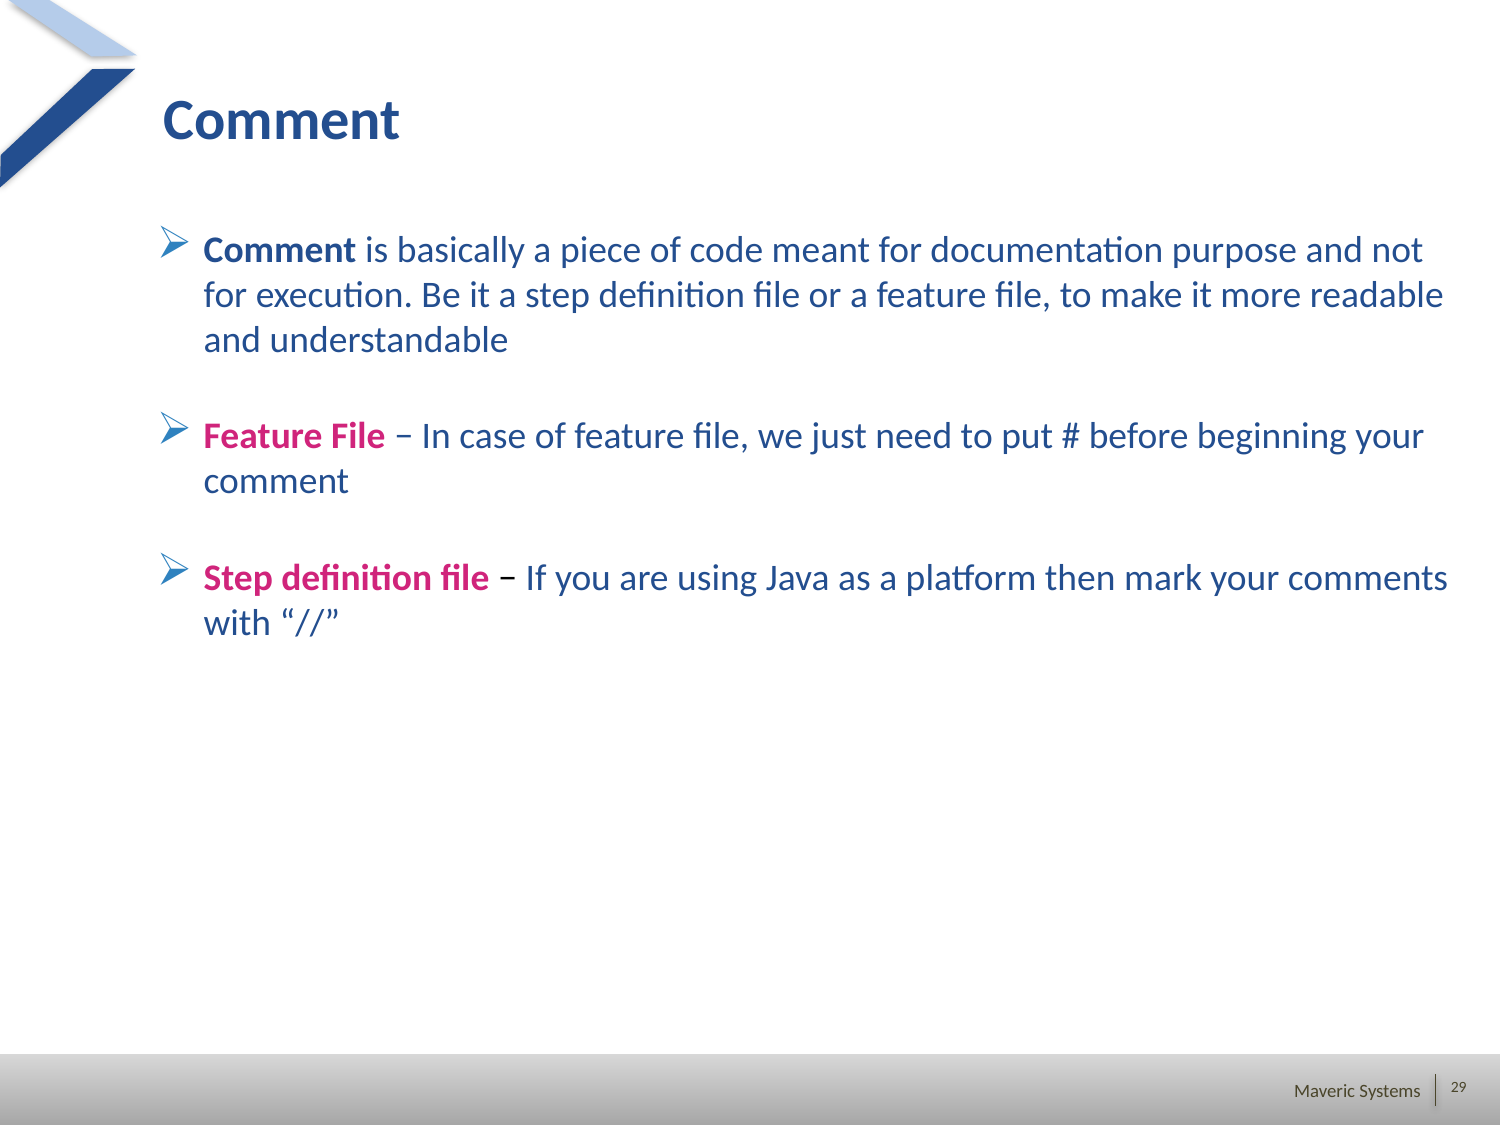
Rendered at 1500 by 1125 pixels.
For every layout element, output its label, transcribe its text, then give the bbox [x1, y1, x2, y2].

title Comment [163, 81, 624, 153]
list Comment is basically a piece of code meant for documentation purpose and not for execution. Be it a step definition file or a feature file, to make it more readable and understandable Feature File − In case of feature file, we just need to put # before beginning your comment Step definition file − If you are using Java as a platform then mark your comments with “//” [156, 224, 1468, 651]
